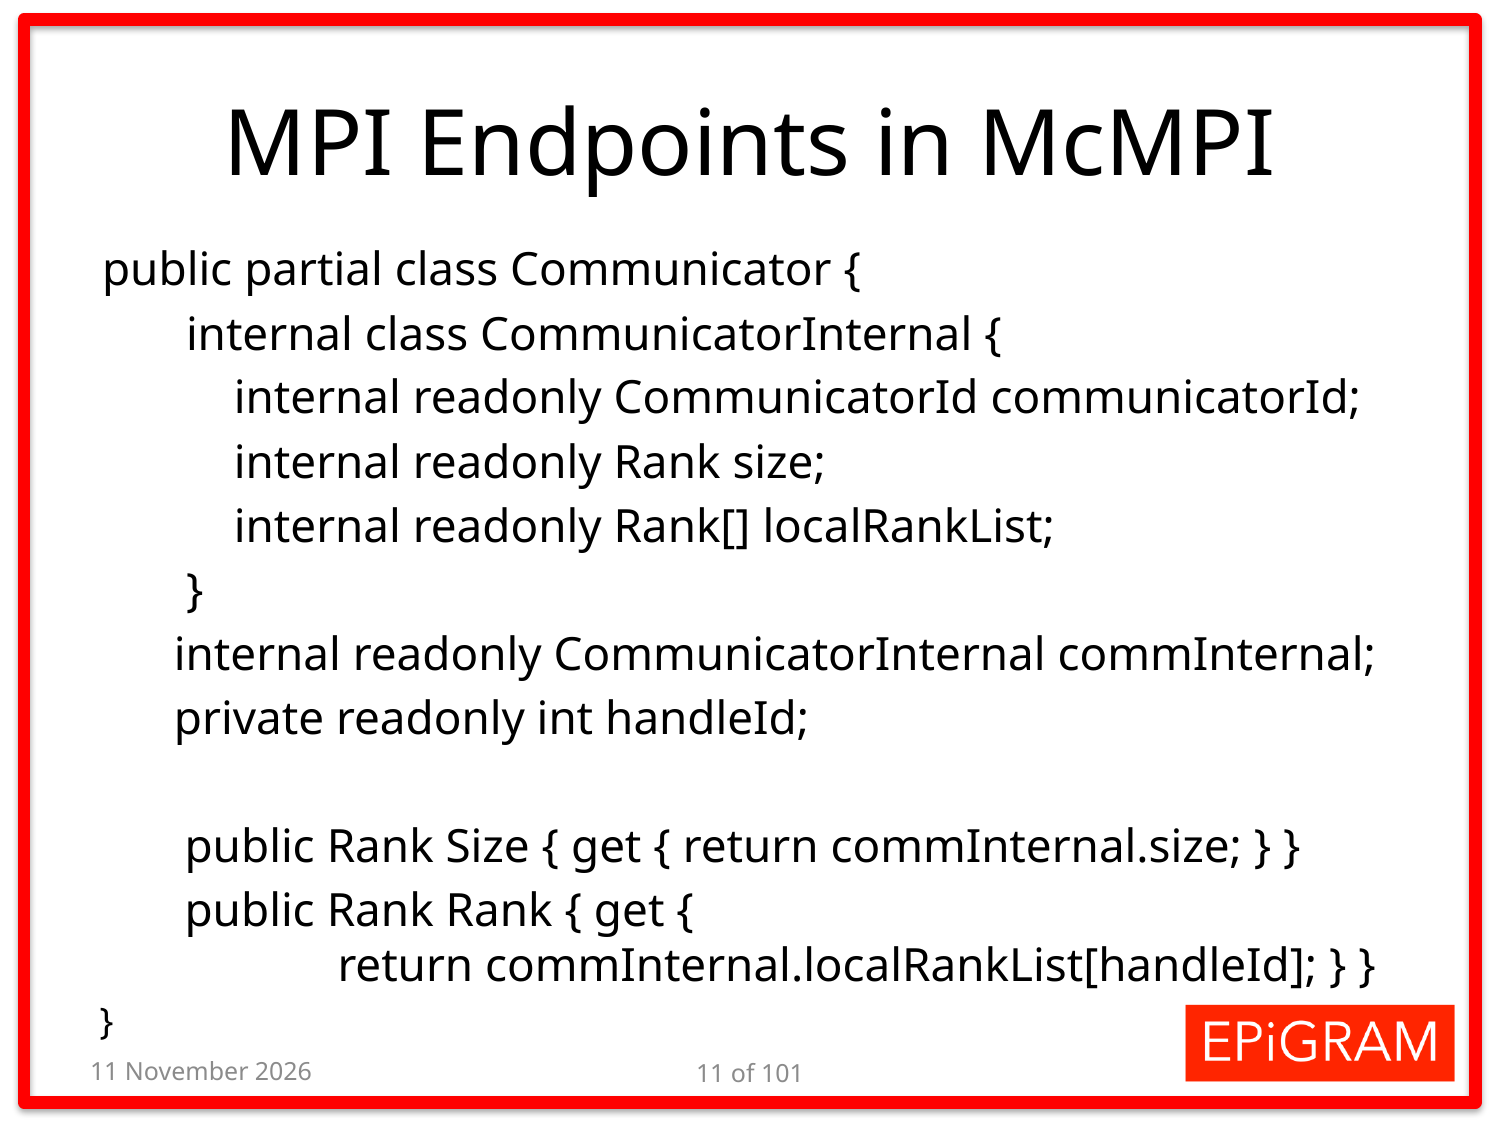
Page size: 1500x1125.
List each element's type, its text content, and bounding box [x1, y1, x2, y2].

title MPI Endpoints in McMPI [73, 43, 1427, 234]
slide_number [75, 1042, 425, 1103]
list public partial class Communicator { internal class CommunicatorInternal { internal readonly CommunicatorId communicatorId; internal readonly Rank size; internal readonly Rank[] localRankList; } internal readonly CommunicatorInternal commInternal; private readonly int handleId; public Rank Size { get { return commInternal.size; } } public Rank Rank { get { return commInternal.localRankList[handleId]; } } } [75, 232, 1425, 1058]
picture [1185, 1004, 1455, 1082]
footer 11 of 101 [512, 1042, 988, 1103]
